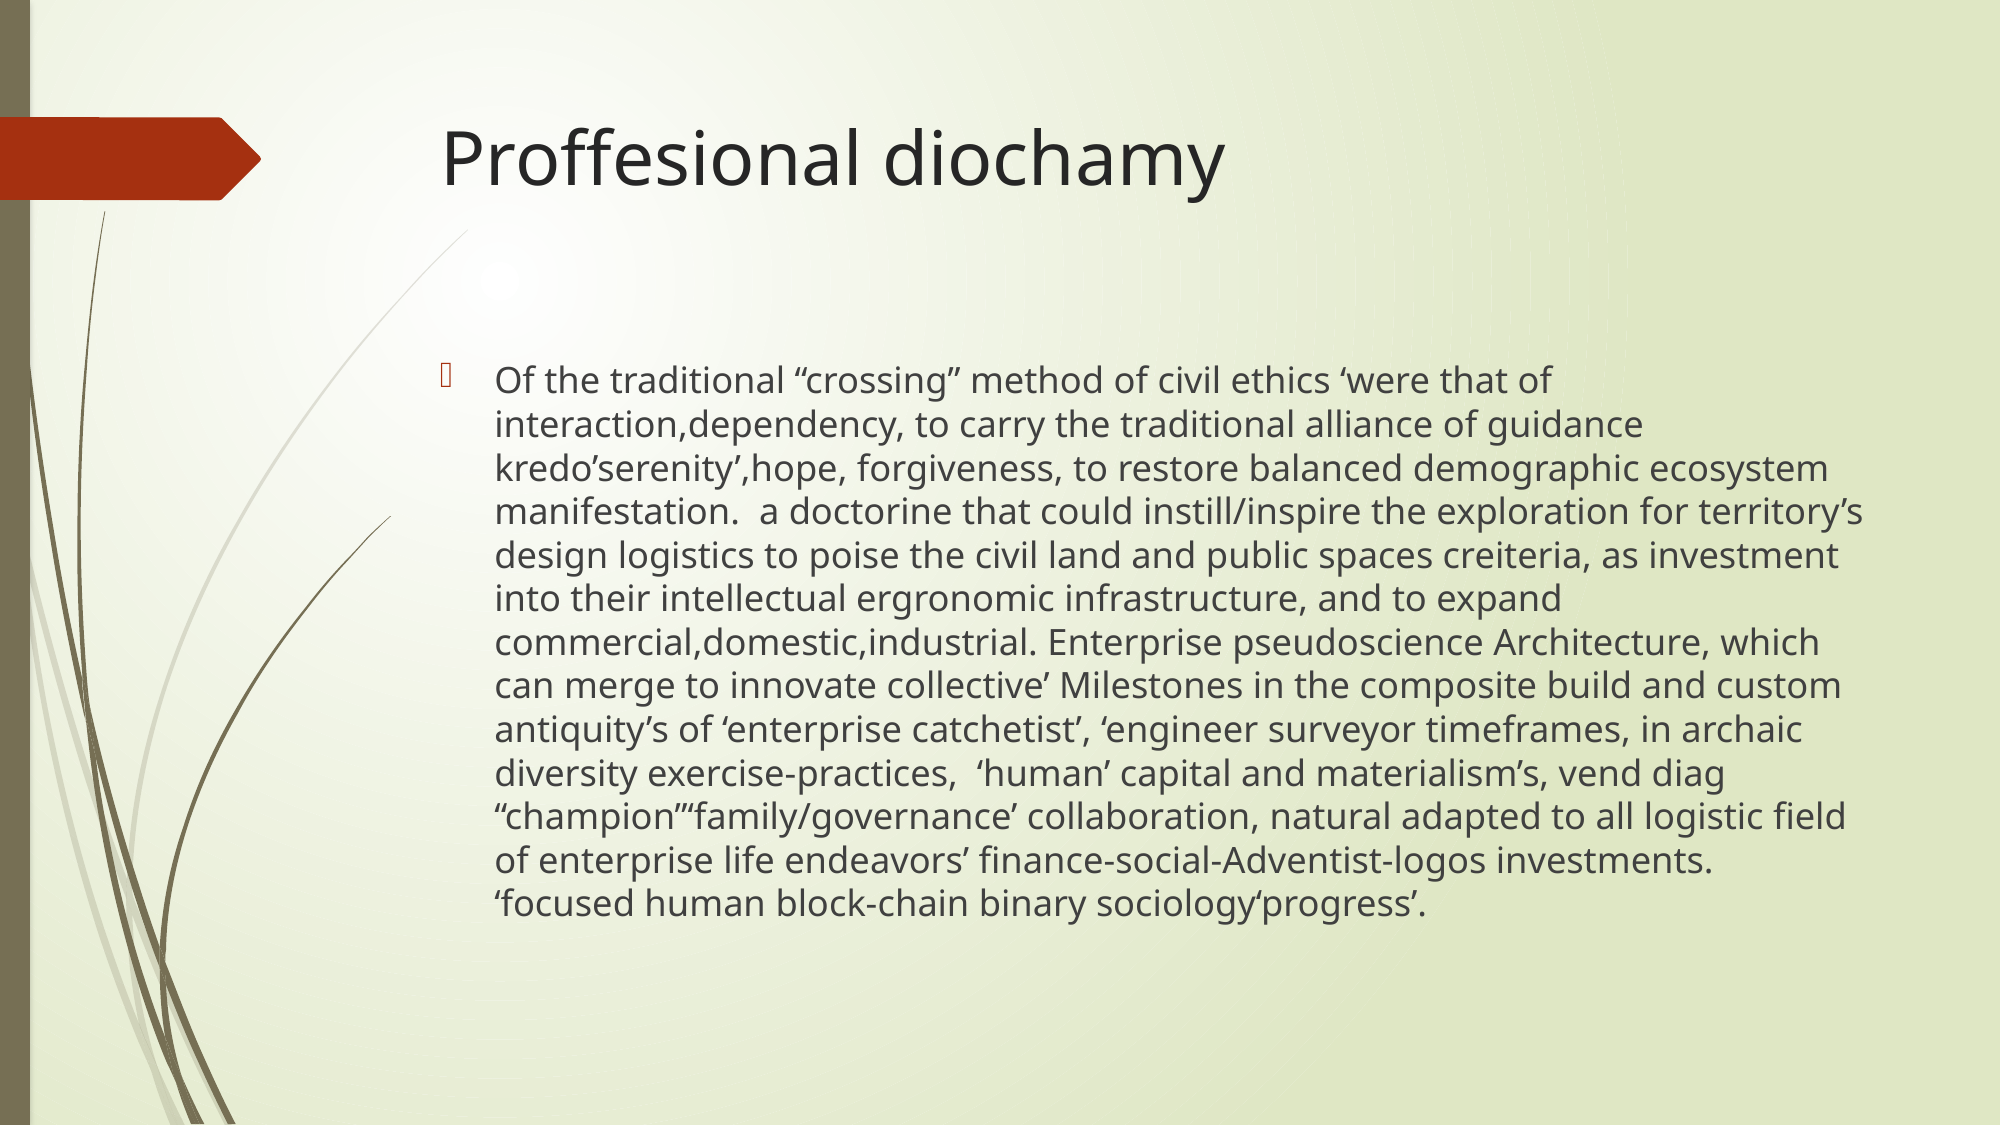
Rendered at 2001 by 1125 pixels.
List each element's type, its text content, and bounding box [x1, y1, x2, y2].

title Proffesional diochamy [425, 102, 1888, 313]
list Of the traditional “crossing” method of civil ethics ‘were that of interaction,dependency, to carry the traditional alliance of guidance kredo’serenity’,hope, forgiveness, to restore balanced demographic ecosystem manifestation. a doctorine that could instill/inspire the exploration for territory’s design logistics to poise the civil land and public spaces creiteria, as investment into their intellectual ergronomic infrastructure, and to expand commercial,domestic,industrial. Enterprise pseudoscience Architecture, which can merge to innovate collective’ Milestones in the composite build and custom antiquity’s of ‘enterprise catchetist’, ‘engineer surveyor timeframes, in archaic diversity exercise-practices, ‘human’ capital and materialism’s, vend diag “champion”‘family/governance’ collaboration, natural adapted to all logistic field of enterprise life endeavors’ finance-social-Adventist-logos investments. ‘focused human block-chain binary sociology‘progress’. [424, 350, 1888, 970]
